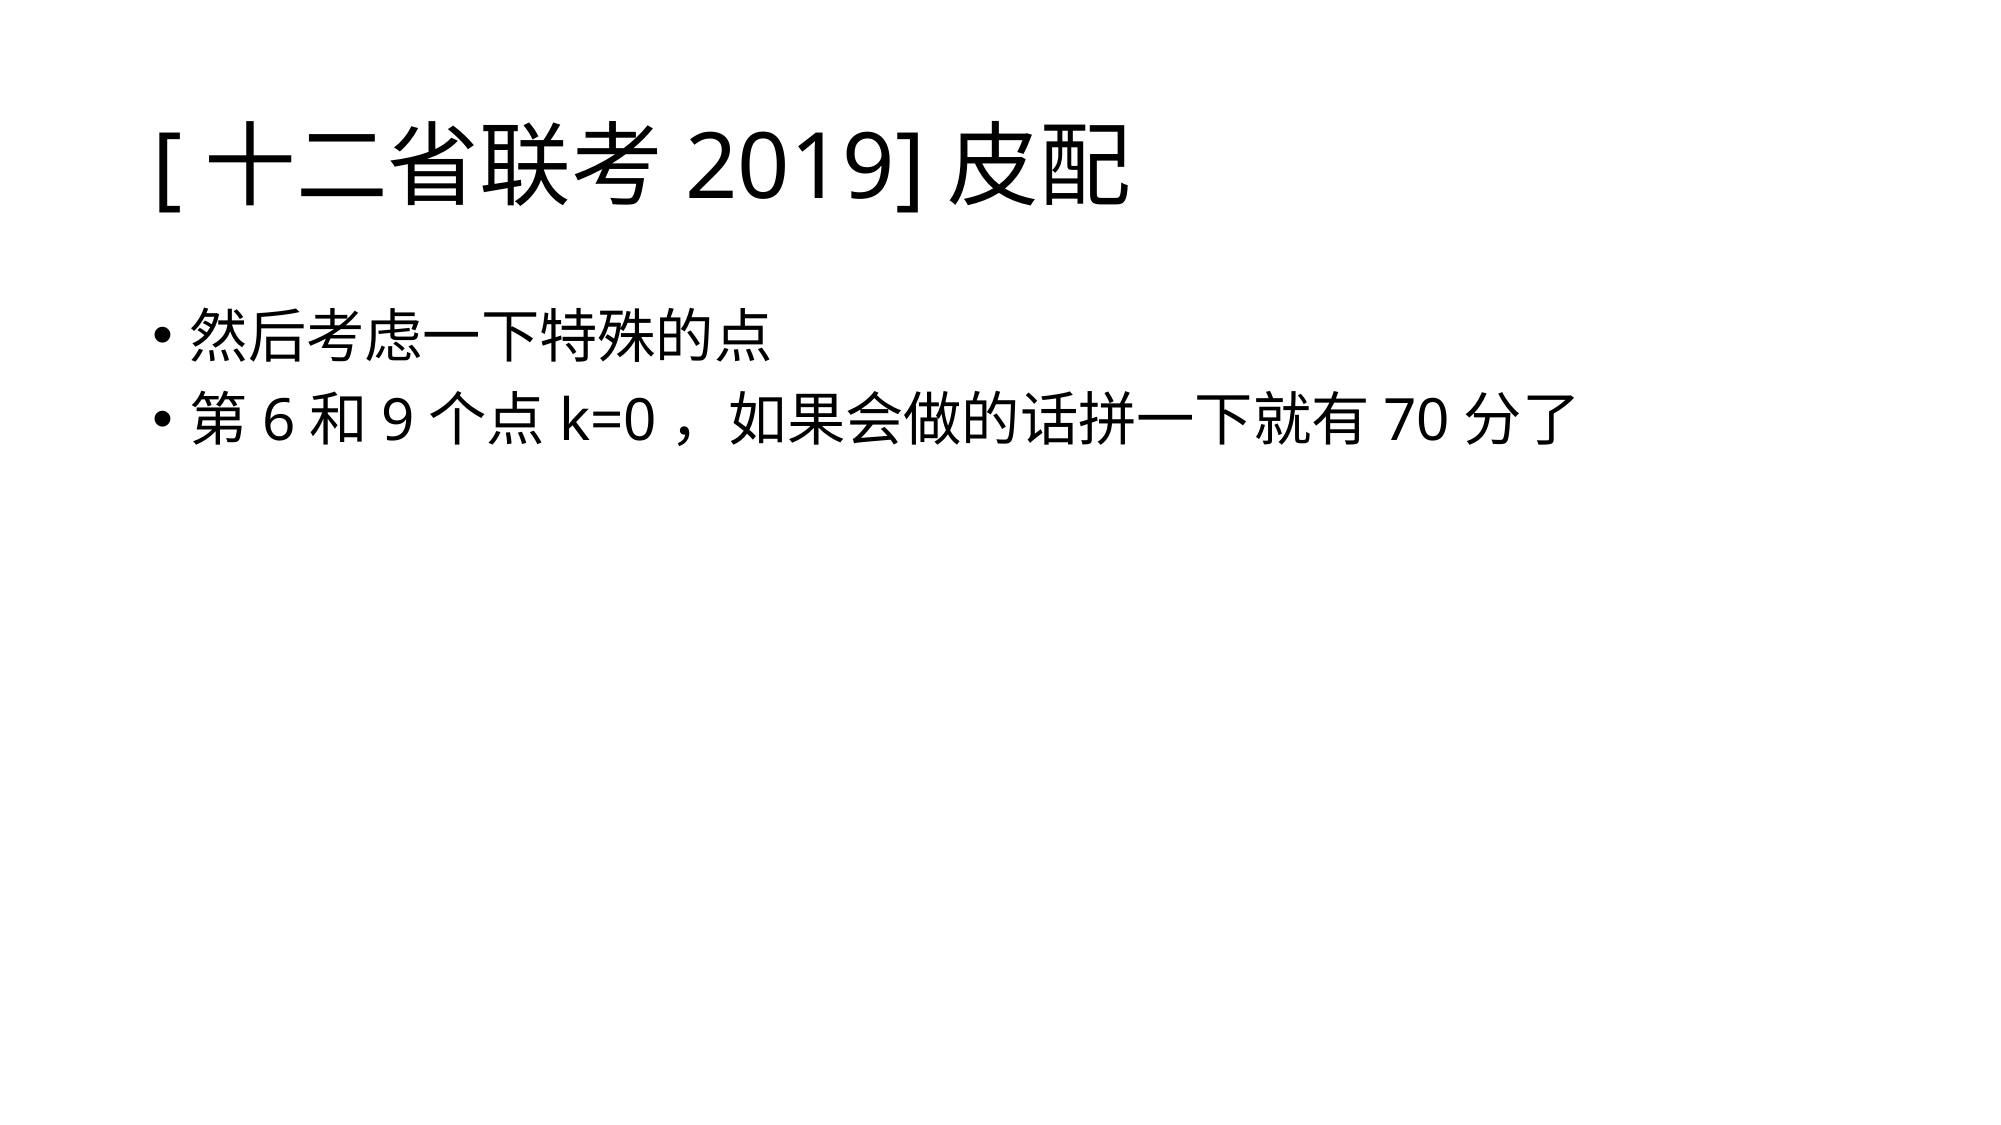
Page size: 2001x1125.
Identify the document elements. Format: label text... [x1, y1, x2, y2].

title [十二省联考2019]皮配 [137, 59, 1863, 278]
list 然后考虑一下特殊的点 第6和9个点k=0，如果会做的话拼一下就有70分了 [137, 299, 1863, 1014]
